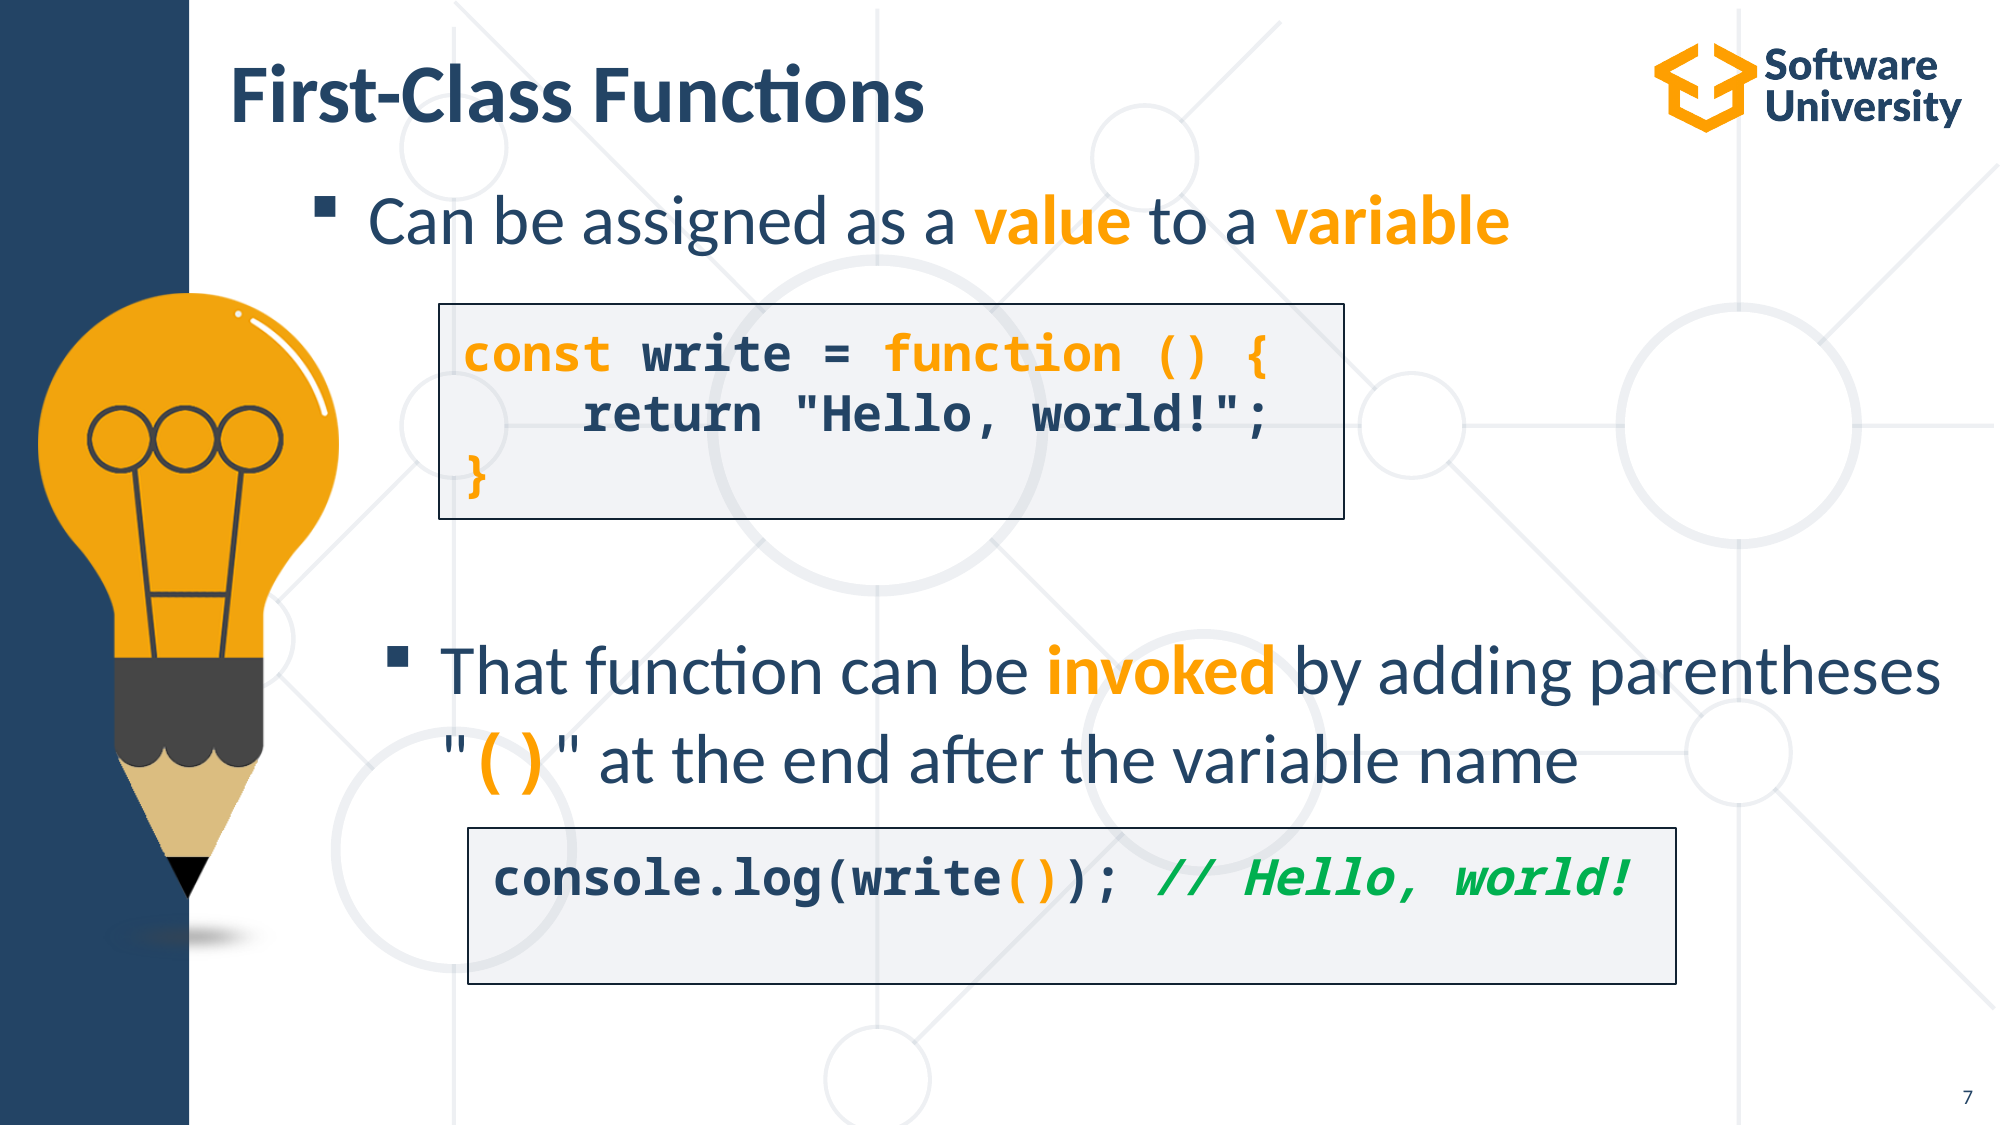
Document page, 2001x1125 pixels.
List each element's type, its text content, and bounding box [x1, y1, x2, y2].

text_box console.log(write()); // Hello, world! [468, 828, 1677, 984]
picture [38, 293, 291, 961]
title First-Class Functions [212, 16, 1628, 162]
picture [1641, 31, 1973, 145]
list Can be assigned as a value to a variable That function can be invoked by adding parentheses "()" at the end after the variable name [291, 163, 1967, 1052]
slide_number 7 [1927, 1067, 1989, 1117]
text_box const write = function () { return "Hello, world!"; } [438, 304, 1345, 520]
